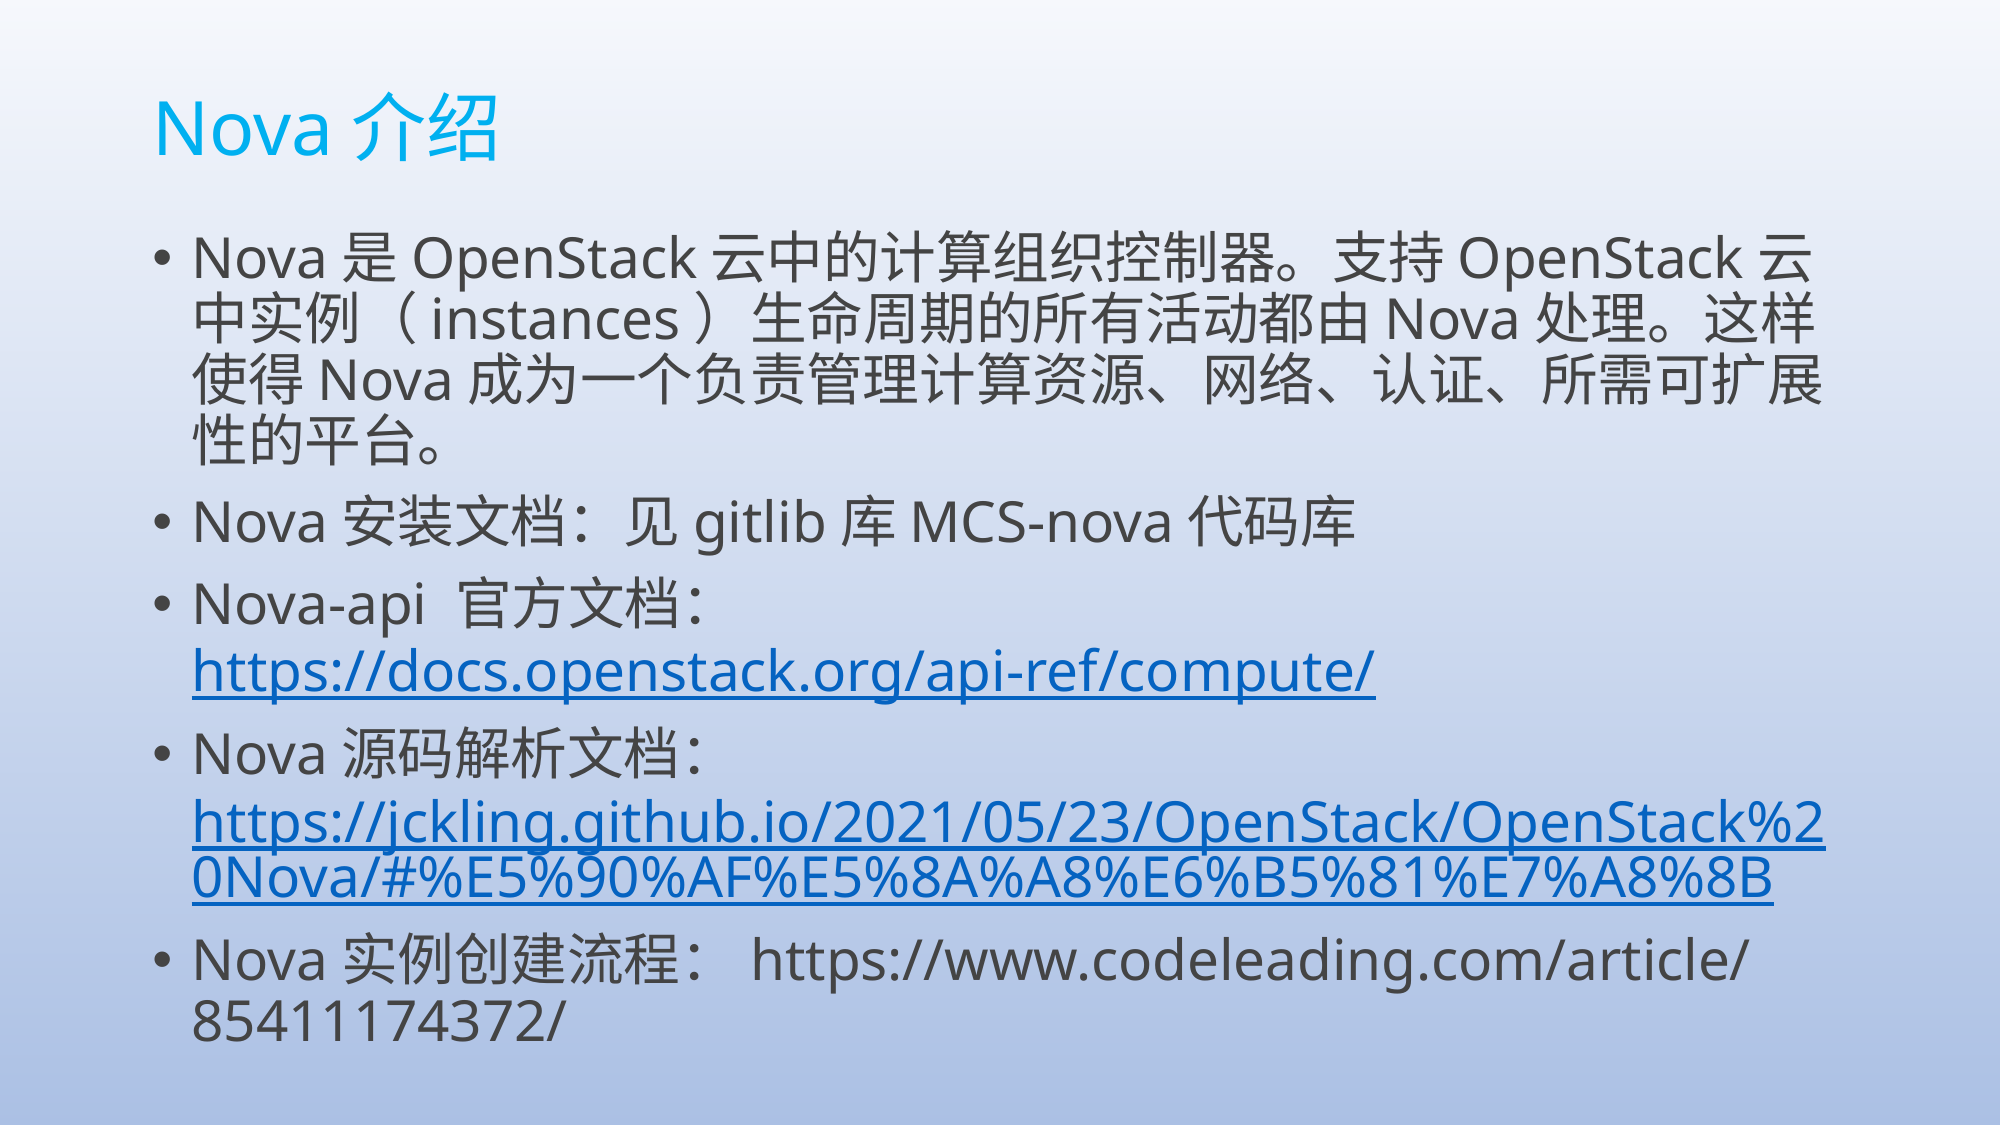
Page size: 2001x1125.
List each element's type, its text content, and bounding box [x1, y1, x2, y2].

list Nova是OpenStack云中的计算组织控制器。支持OpenStack云中实例（instances）生命周期的所有活动都由Nova处理。这样使得Nova成为一个负责管理计算资源、网络、认证、所需可扩展性的平台。 Nova安装文档：见gitlib库MCS-nova代码库 Nova-api 官方文档：https://docs.openstack.org/api-ref/compute/ Nova源码解析文档：https://jckling.github.io/2021/05/23/OpenStack/OpenStack%20Nova/#%E5%90%AF%E5%8A%A8%E6%B5%81%E7%A8%8B Nova实例创建流程：https://www.codeleading.com/article/85411174372/ [137, 222, 1863, 1014]
title Nova介绍 [137, 59, 1863, 203]
